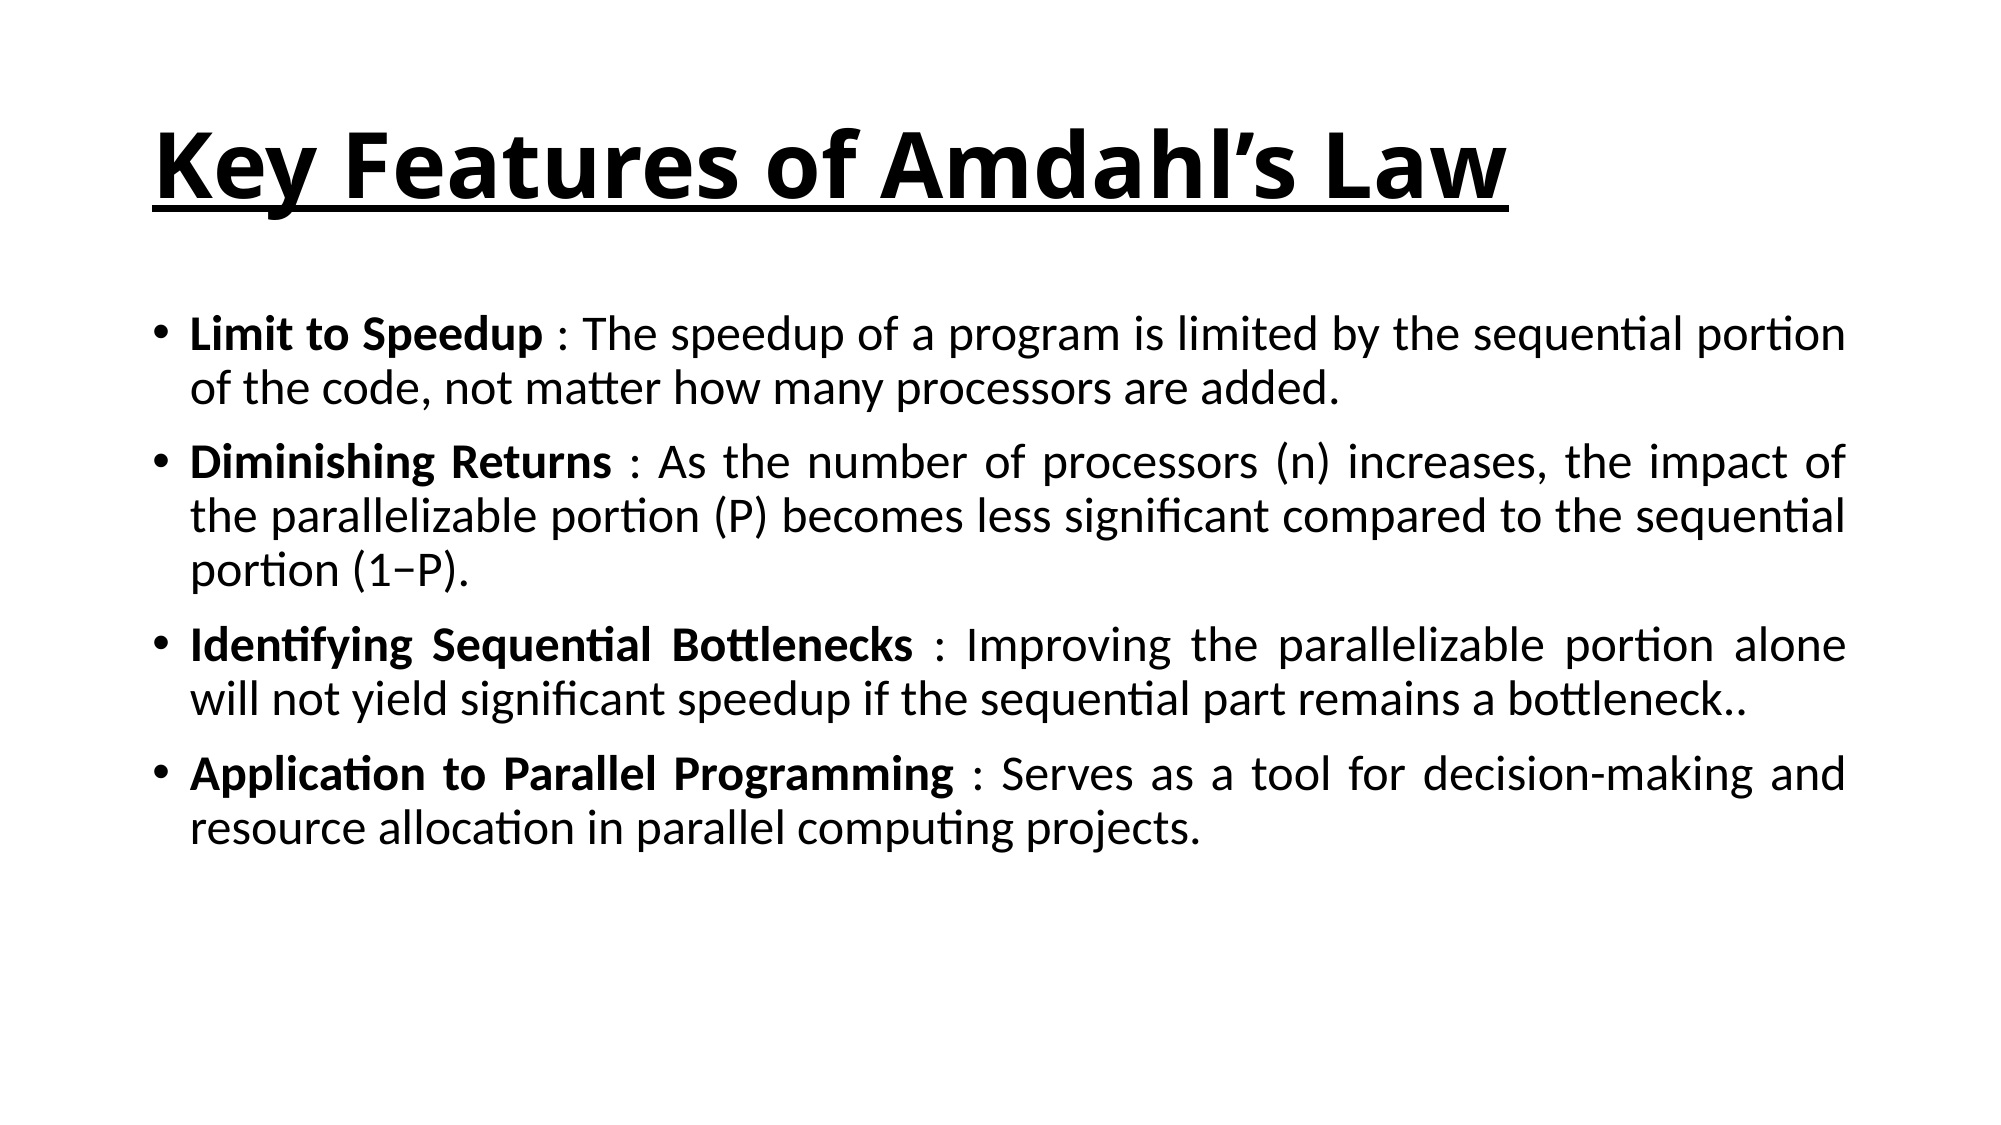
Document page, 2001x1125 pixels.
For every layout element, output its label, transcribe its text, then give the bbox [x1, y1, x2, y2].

list Limit to Speedup : The speedup of a program is limited by the sequential portion of the code, not matter how many processors are added. Diminishing Returns : As the number of processors (n) increases, the impact of the parallelizable portion (P) becomes less significant compared to the sequential portion (1−P). Identifying Sequential Bottlenecks : Improving the parallelizable portion alone will not yield significant speedup if the sequential part remains a bottleneck.. Application to Parallel Programming : Serves as a tool for decision-making and resource allocation in parallel computing projects. [137, 299, 1863, 1014]
title Key Features of Amdahl’s Law [137, 59, 1863, 278]
